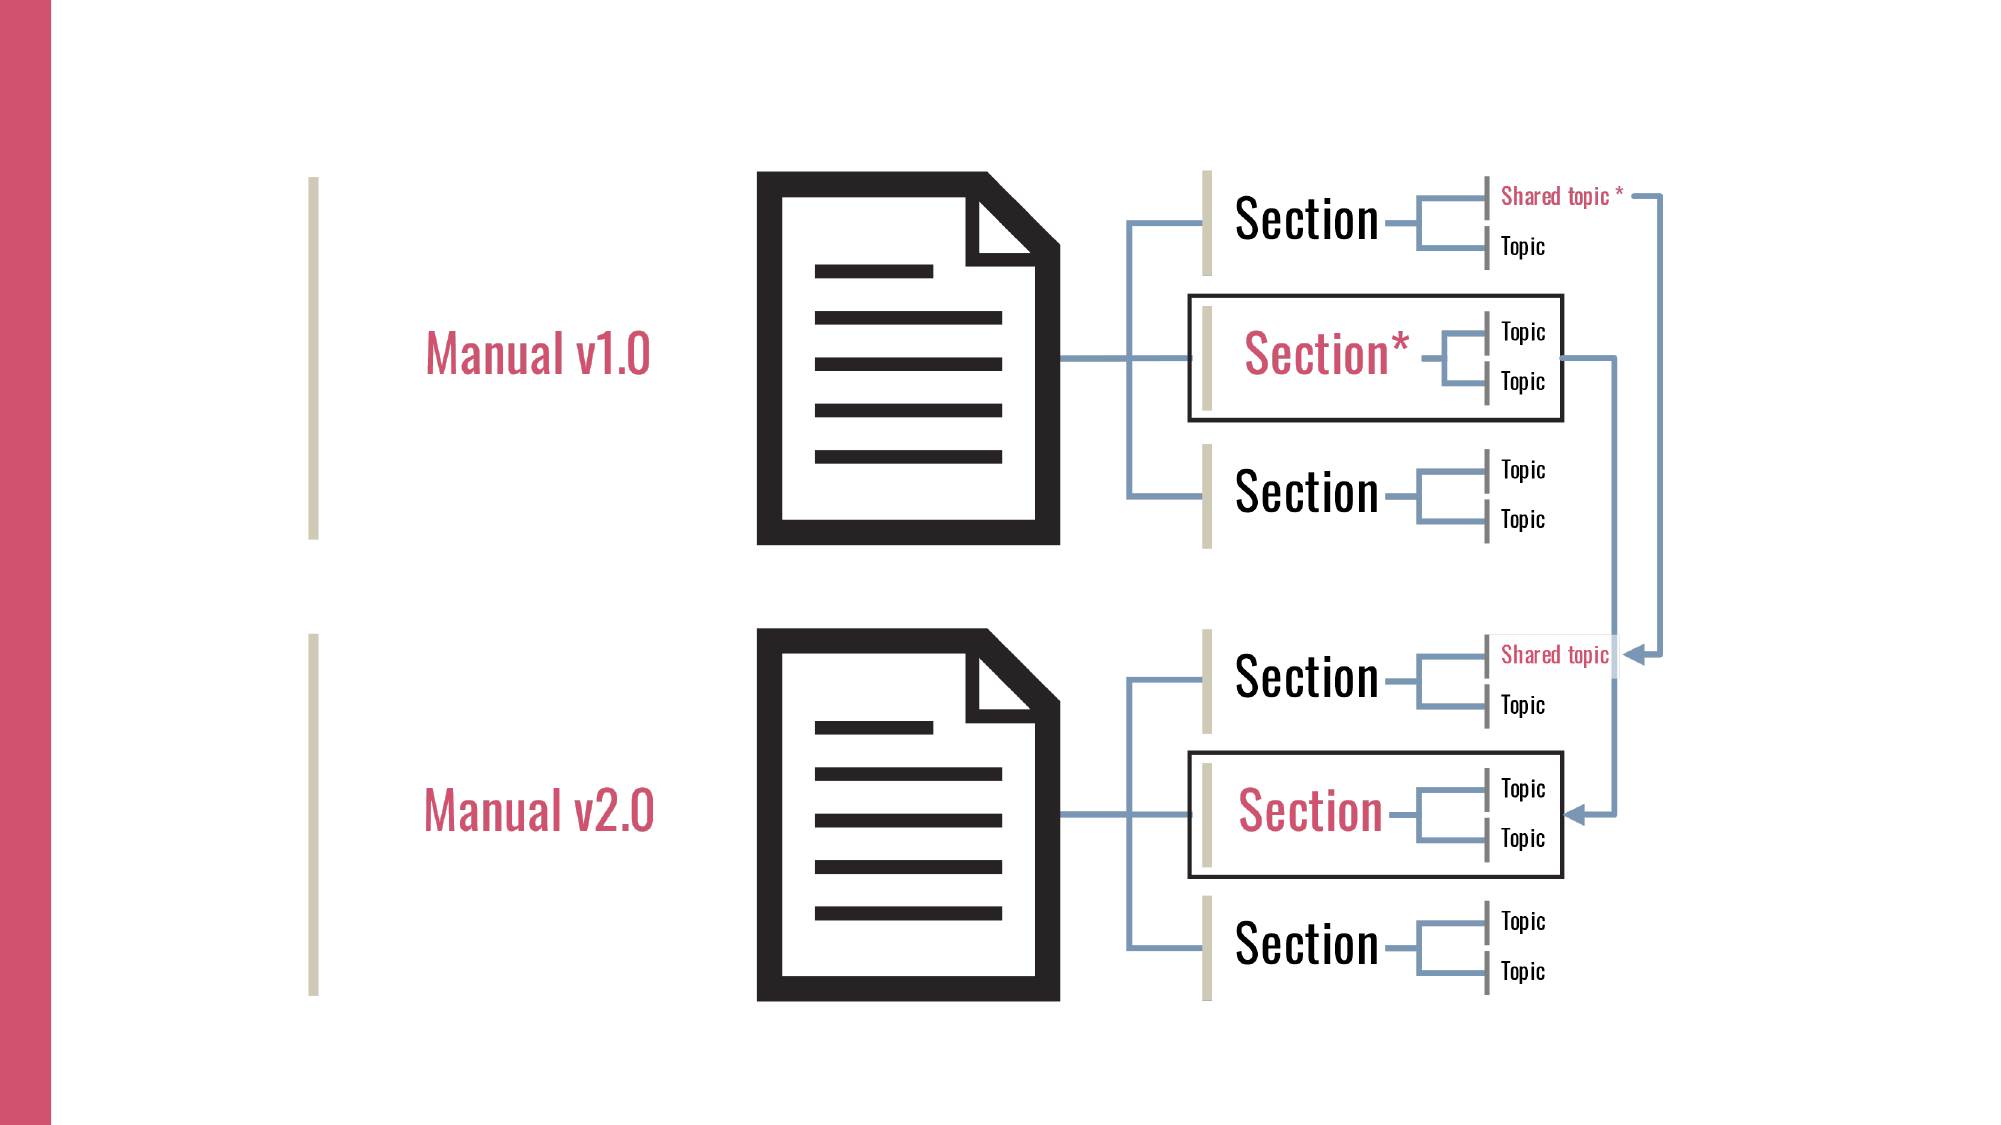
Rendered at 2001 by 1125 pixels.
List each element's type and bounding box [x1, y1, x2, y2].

picture [255, 117, 1745, 1055]
text_box [0, 0, 52, 1125]
